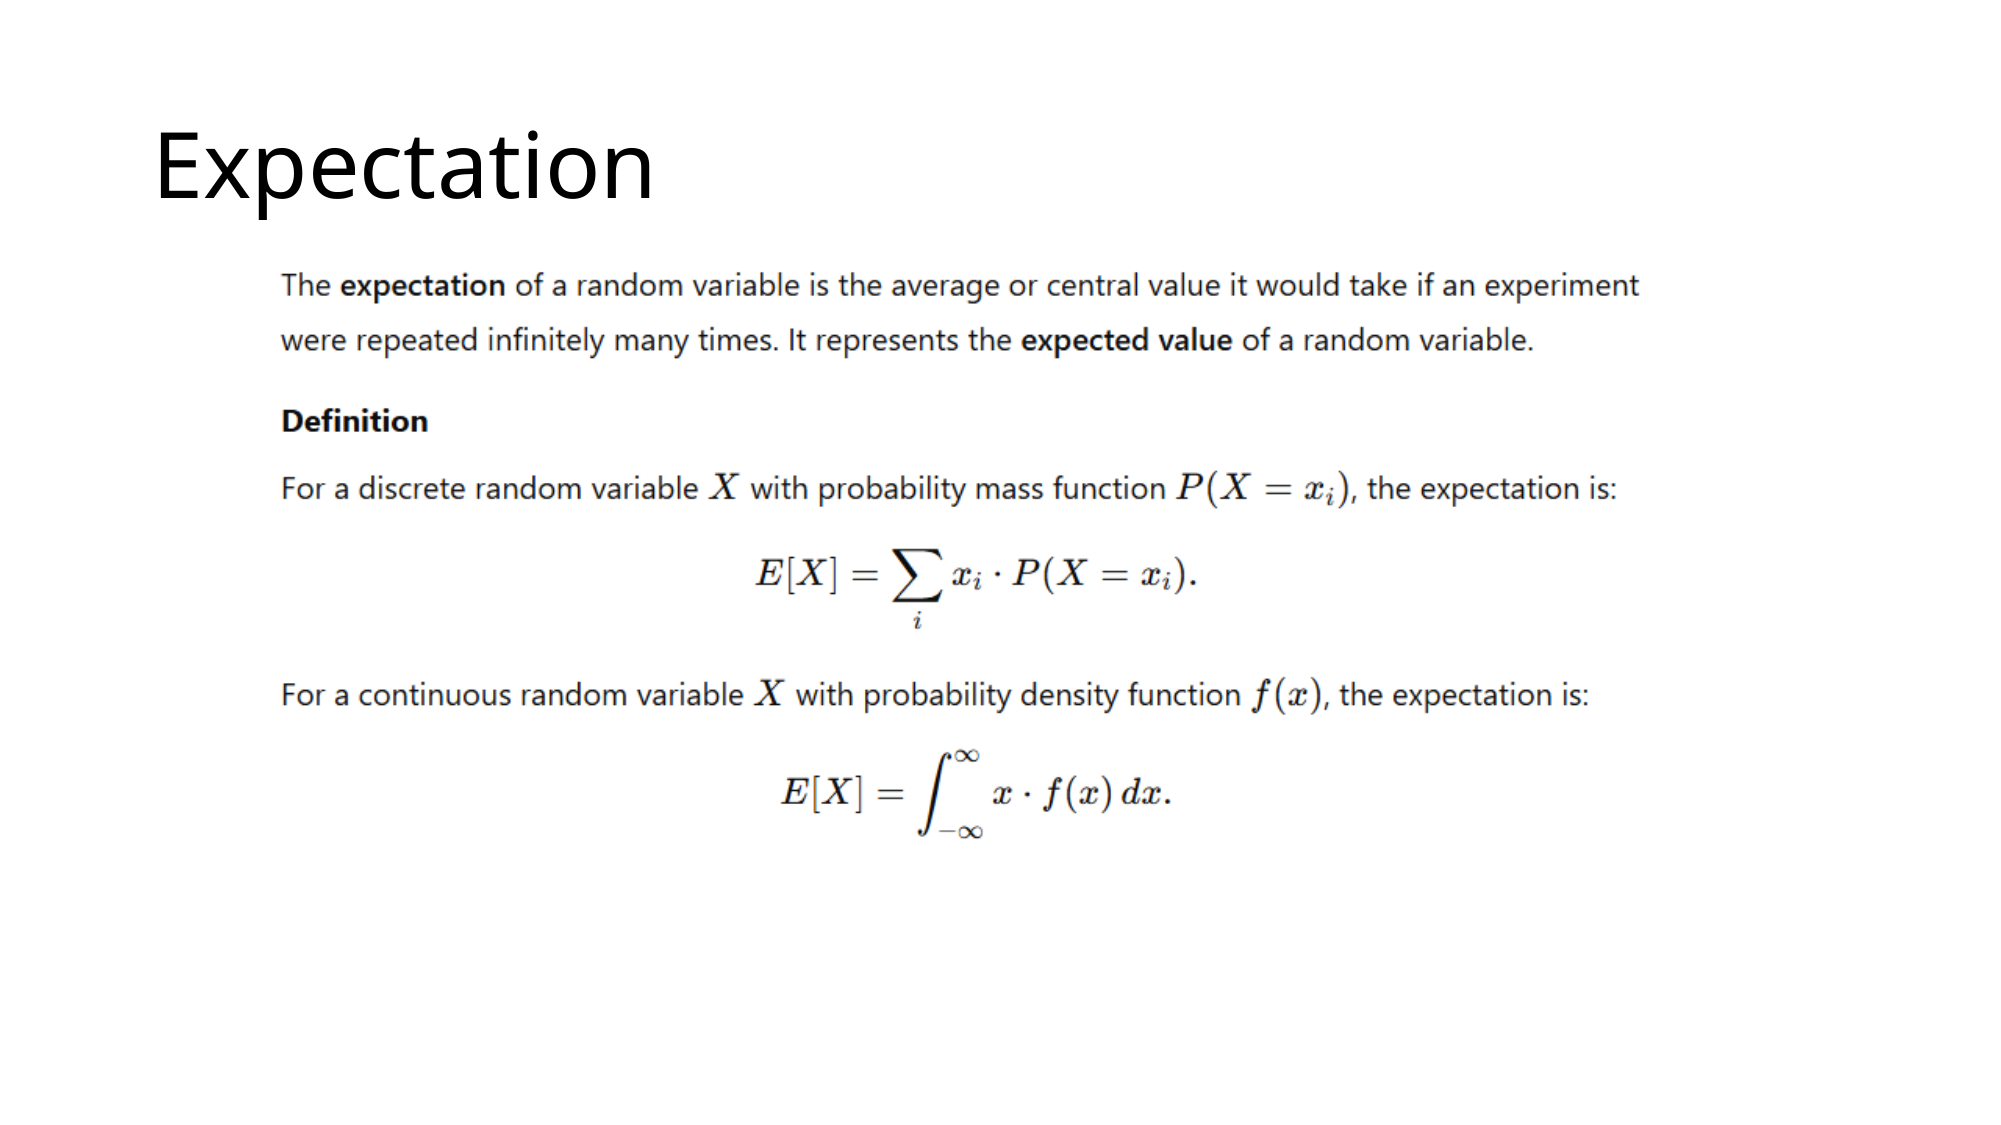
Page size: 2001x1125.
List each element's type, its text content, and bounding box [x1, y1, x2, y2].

picture [231, 260, 1769, 865]
title Expectation [137, 59, 1863, 278]
